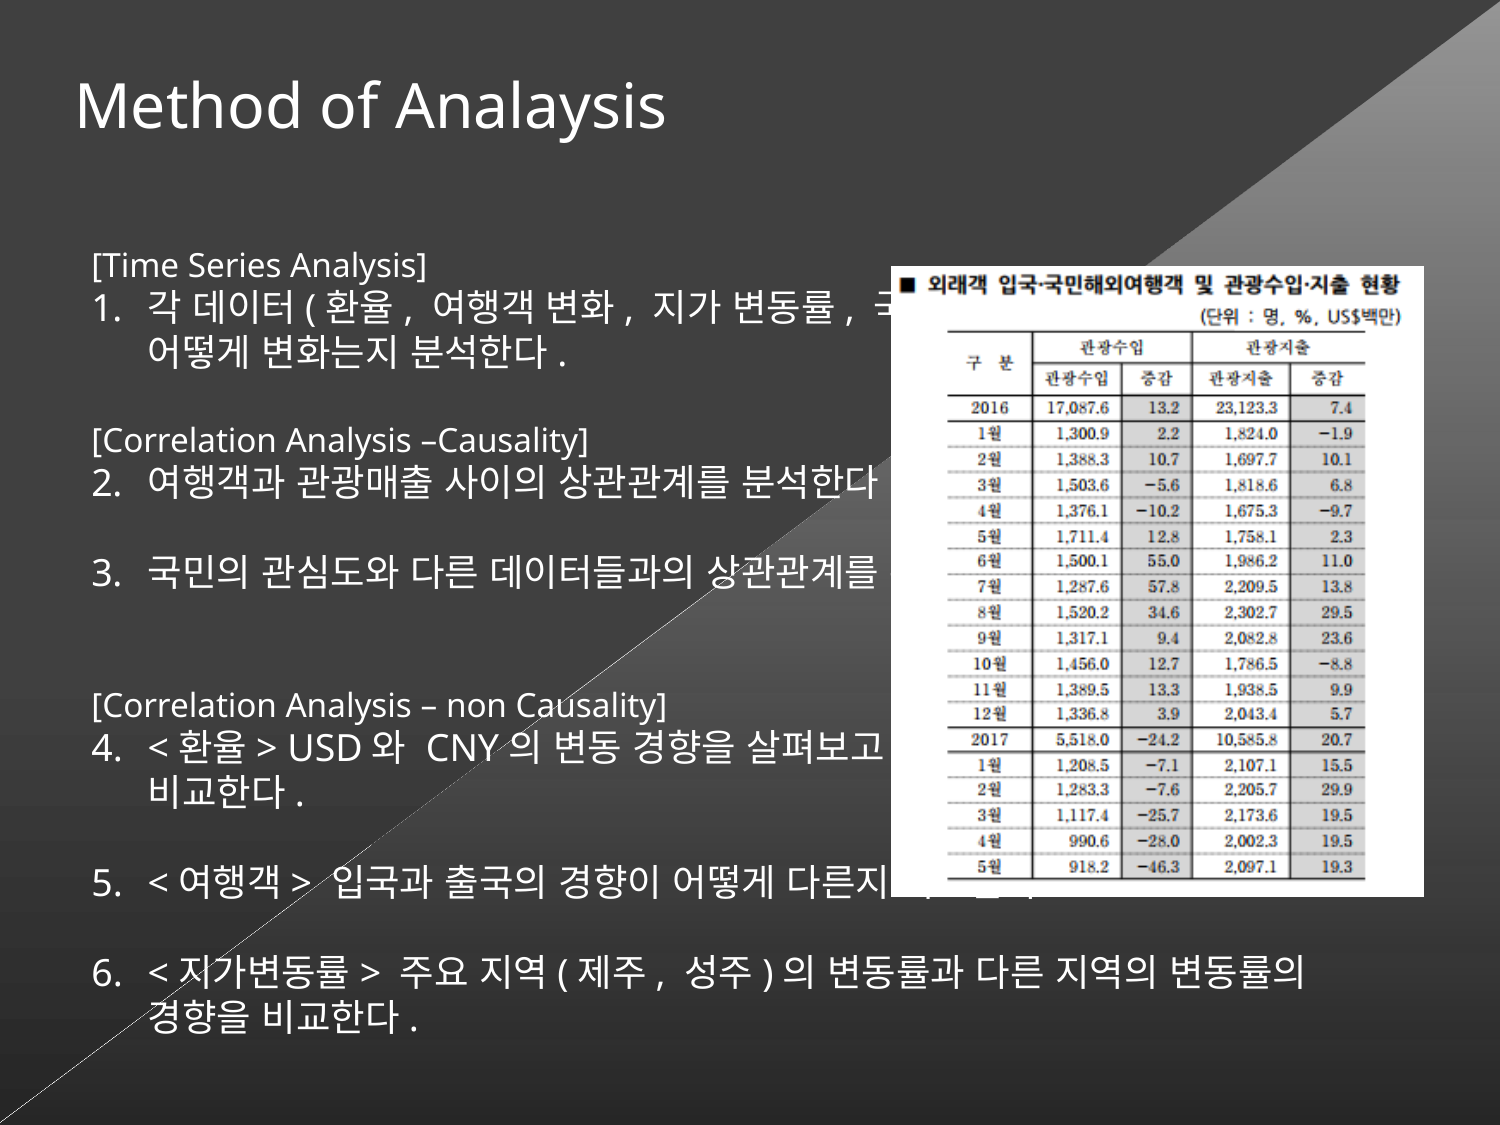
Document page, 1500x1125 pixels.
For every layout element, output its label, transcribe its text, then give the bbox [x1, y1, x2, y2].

text_box [Time Series Analysis] 각 데이터(환율, 여행객 변화, 지가 변동률, 국민의 관심도)가 시간에 따라 어떻게 변화는지 분석한다. [Correlation Analysis –Causality] 여행객과 관광매출 사이의 상관관계를 분석한다. 국민의 관심도와 다른 데이터들과의 상관관계를 분석한다. [Correlation Analysis – non Causality] <환율> USD와 CNY의 변동 경향을 살펴보고, CNY의 미화환산율과의 차이도 비교한다. <여행객> 입국과 출국의 경향이 어떻게 다른지 비교한다. <지가변동률> 주요 지역(제주, 성주)의 변동률과 다른 지역의 변동률의 경향을 비교한다. [76, 237, 1436, 1047]
text_box [1, 5, 1500, 1125]
text_box Method of Analaysis [59, 58, 1400, 148]
picture [891, 266, 1424, 897]
text_box [0, 0, 1500, 1125]
